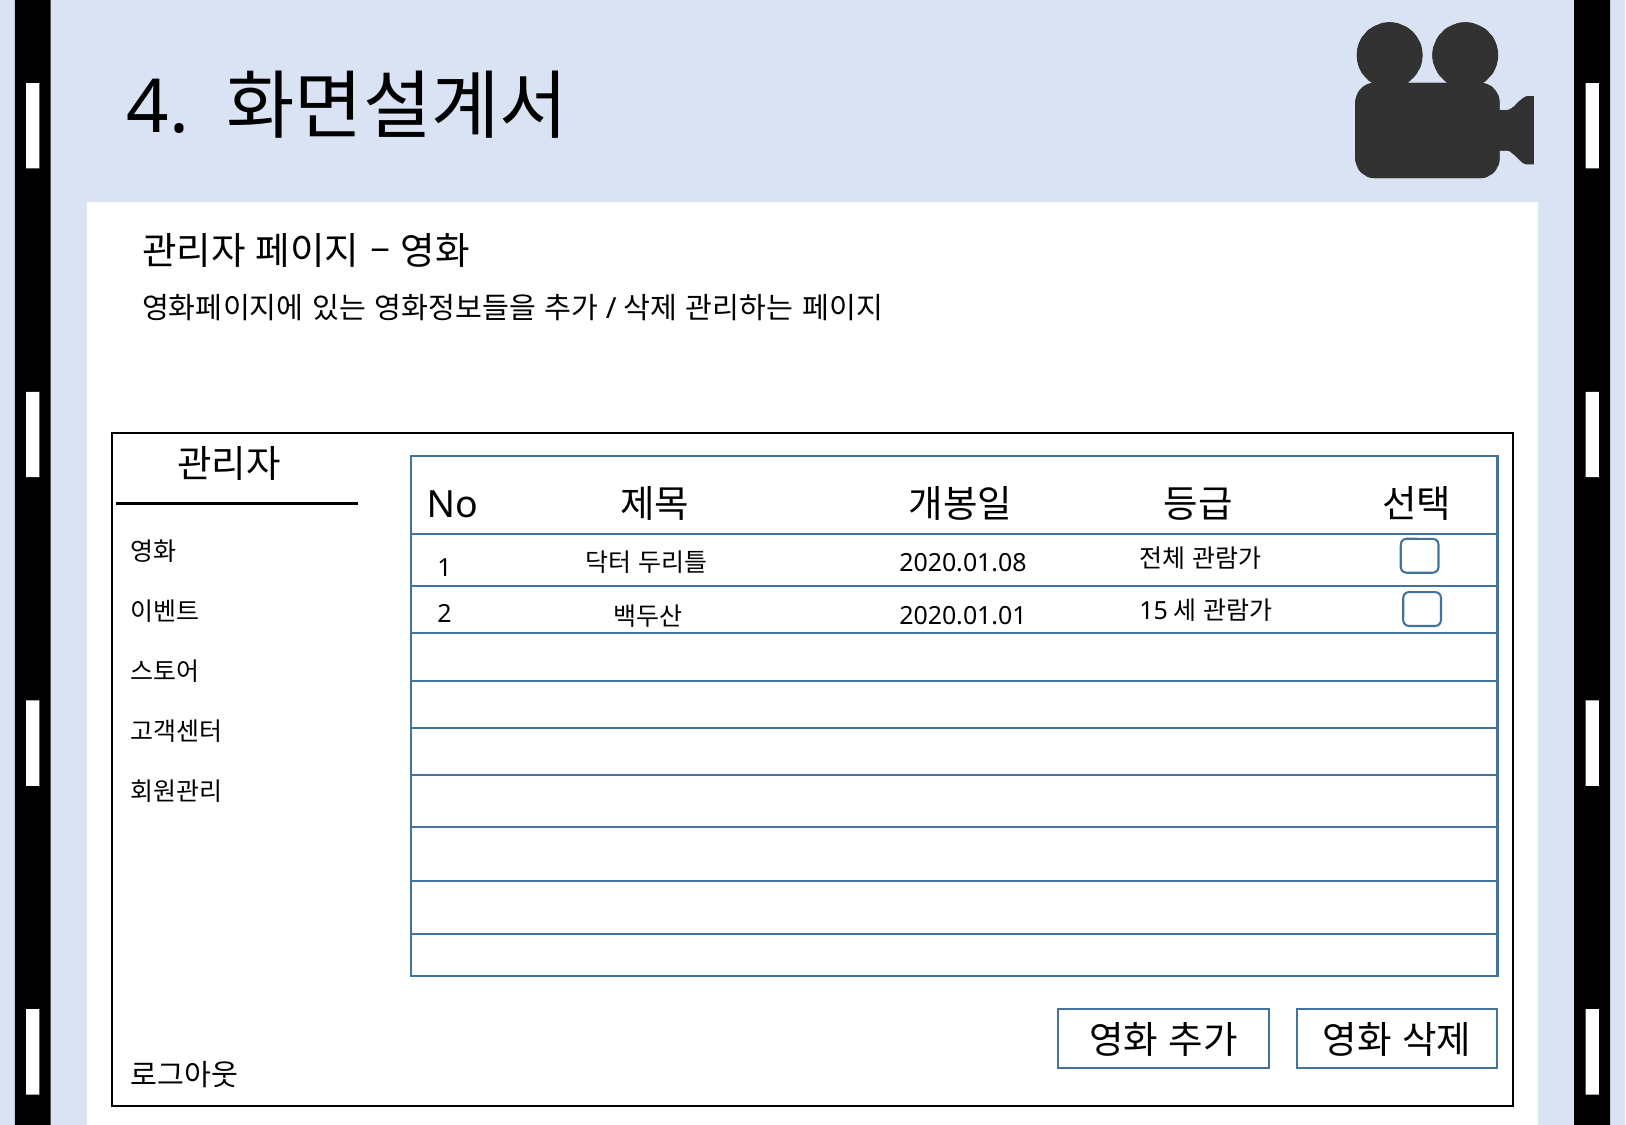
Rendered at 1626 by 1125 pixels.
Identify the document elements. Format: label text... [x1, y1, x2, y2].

text_box No [411, 473, 507, 533]
text_box [410, 727, 1499, 774]
text_box 1 [422, 544, 518, 589]
text_box [410, 533, 1498, 585]
text_box [410, 880, 1499, 935]
text_box 로그아웃 [115, 1049, 293, 1099]
text_box [111, 432, 1514, 1107]
text_box 개봉일 [894, 473, 1037, 533]
title 4. 화면설계서 [111, 0, 1514, 201]
text_box [410, 935, 1499, 977]
text_box 닥터 두리틀 [570, 539, 773, 585]
text_box [1402, 590, 1443, 628]
text_box 15세 관람가 [1124, 587, 1327, 632]
text_box [410, 828, 1499, 880]
text_box [86, 201, 1539, 1125]
text_box 영화 이벤트 스토어 고객센터 회원관리 [115, 504, 358, 843]
text_box 영화 삭제 [1296, 1008, 1498, 1069]
text_box [410, 455, 1499, 535]
text_box 백두산 [598, 593, 801, 638]
text_box 등급 [1148, 473, 1262, 533]
text_box [410, 632, 1499, 680]
text_box [410, 774, 1499, 828]
text_box 2020.01.01 [884, 592, 1087, 638]
text_box 관리자 페이지 – 영화 [127, 219, 718, 280]
text_box 전체 관람가 [1124, 535, 1327, 580]
picture [1514, 7, 1534, 185]
text_box [1399, 537, 1440, 574]
text_box 관리자 [111, 432, 376, 493]
text_box 2 [422, 590, 518, 636]
text_box 영화페이지에 있는 영화정보들을 추가/삭제 관리하는 페이지 [127, 281, 1514, 332]
text_box [410, 680, 1499, 727]
text_box 선택 [1367, 473, 1476, 533]
text_box 제목 [605, 473, 718, 533]
text_box 영화 추가 [1057, 1008, 1270, 1069]
text_box 2020.01.08 [884, 538, 1087, 584]
text_box [410, 585, 1499, 632]
